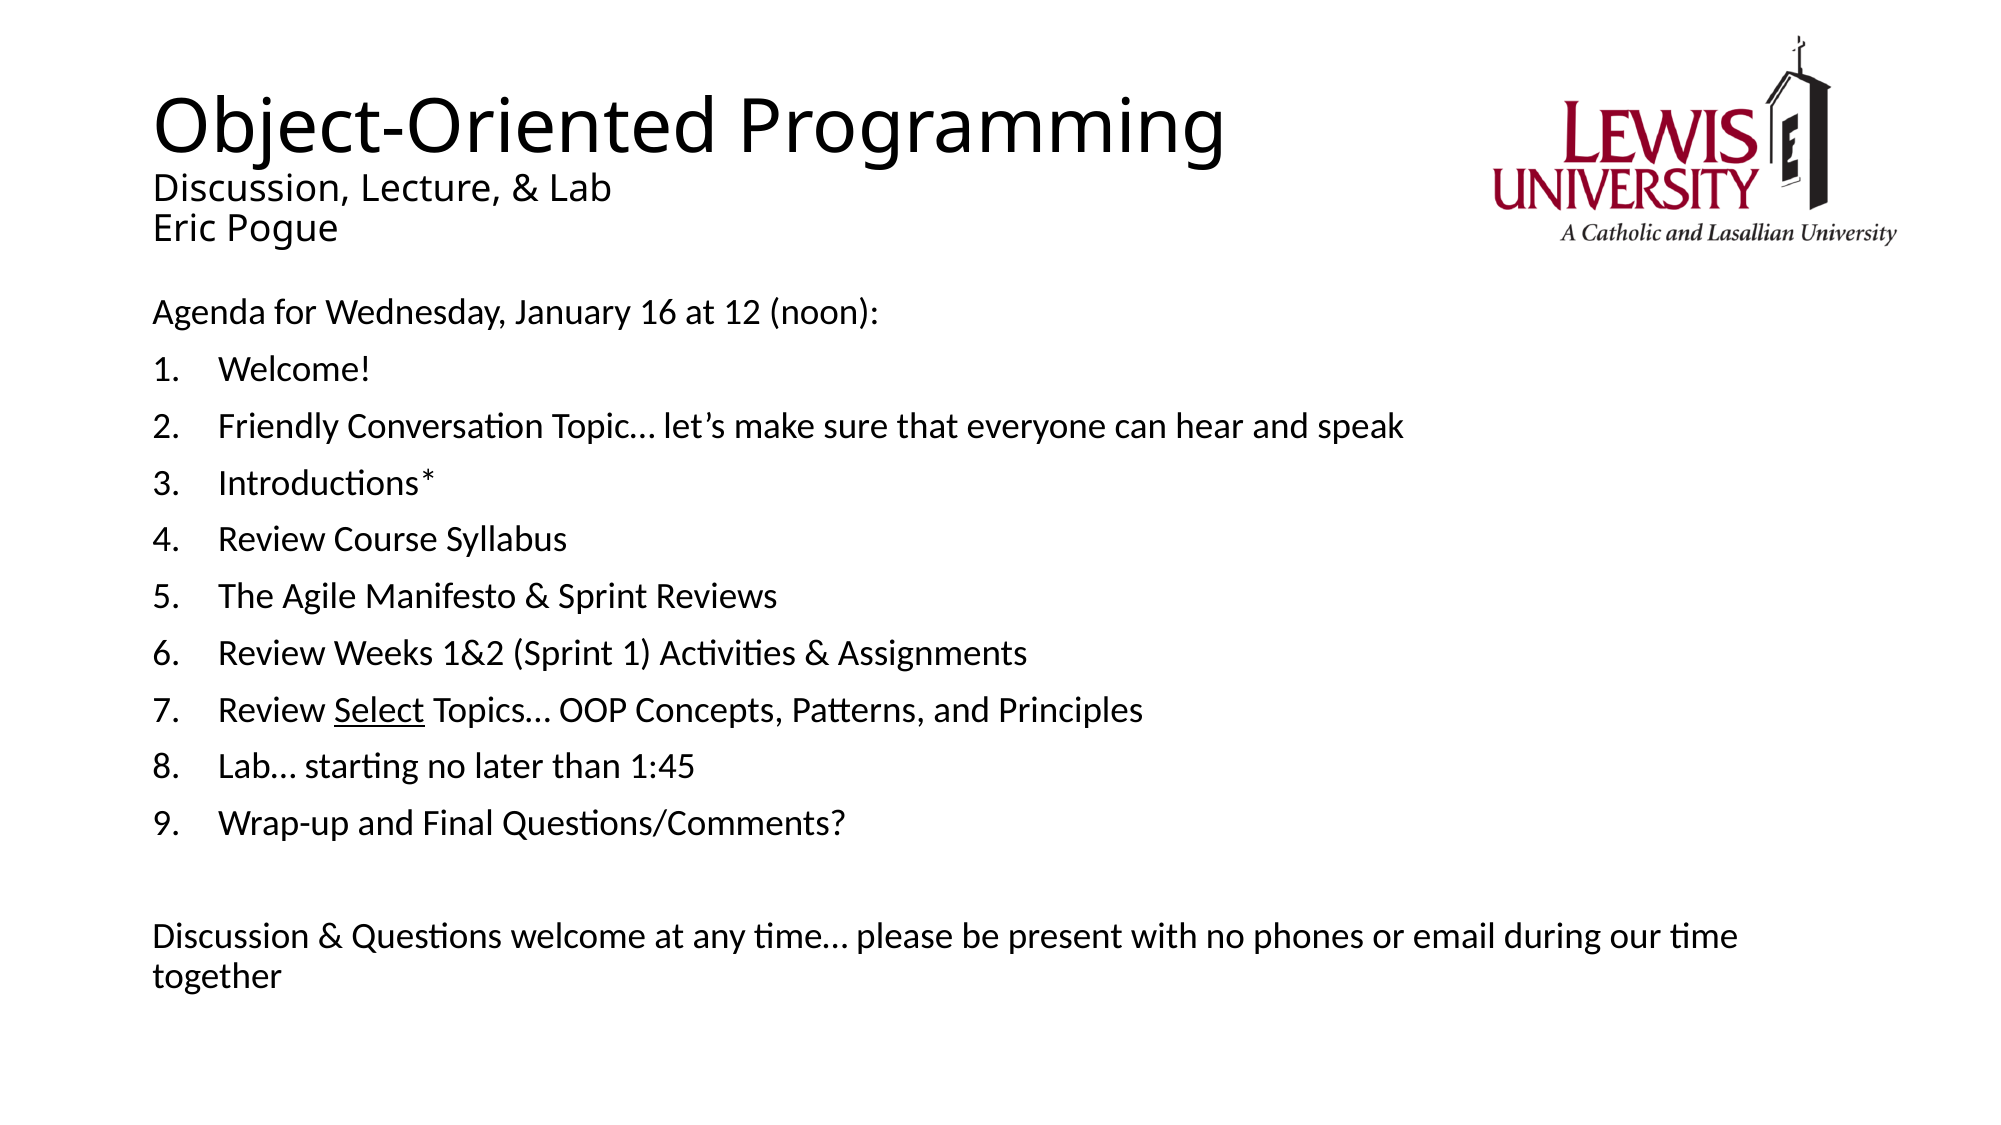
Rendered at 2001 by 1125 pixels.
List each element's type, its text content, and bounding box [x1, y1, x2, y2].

list Agenda for Wednesday, January 16 at 12 (noon): Welcome! Friendly Conversation Topic… let’s make sure that everyone can hear and speak Introductions* Review Course Syllabus The Agile Manifesto & Sprint Reviews Review Weeks 1&2 (Sprint 1) Activities & Assignments Review Select Topics… OOP Concepts, Patterns, and Principles Lab… starting no later than 1:45 Wrap-up and Final Questions/Comments? Discussion & Questions welcome at any time… please be present with no phones or email during our time together [137, 285, 1863, 1014]
title Object-Oriented Programming Discussion, Lecture, & Lab Eric Pogue [137, 59, 1330, 278]
picture [1466, 25, 1903, 250]
